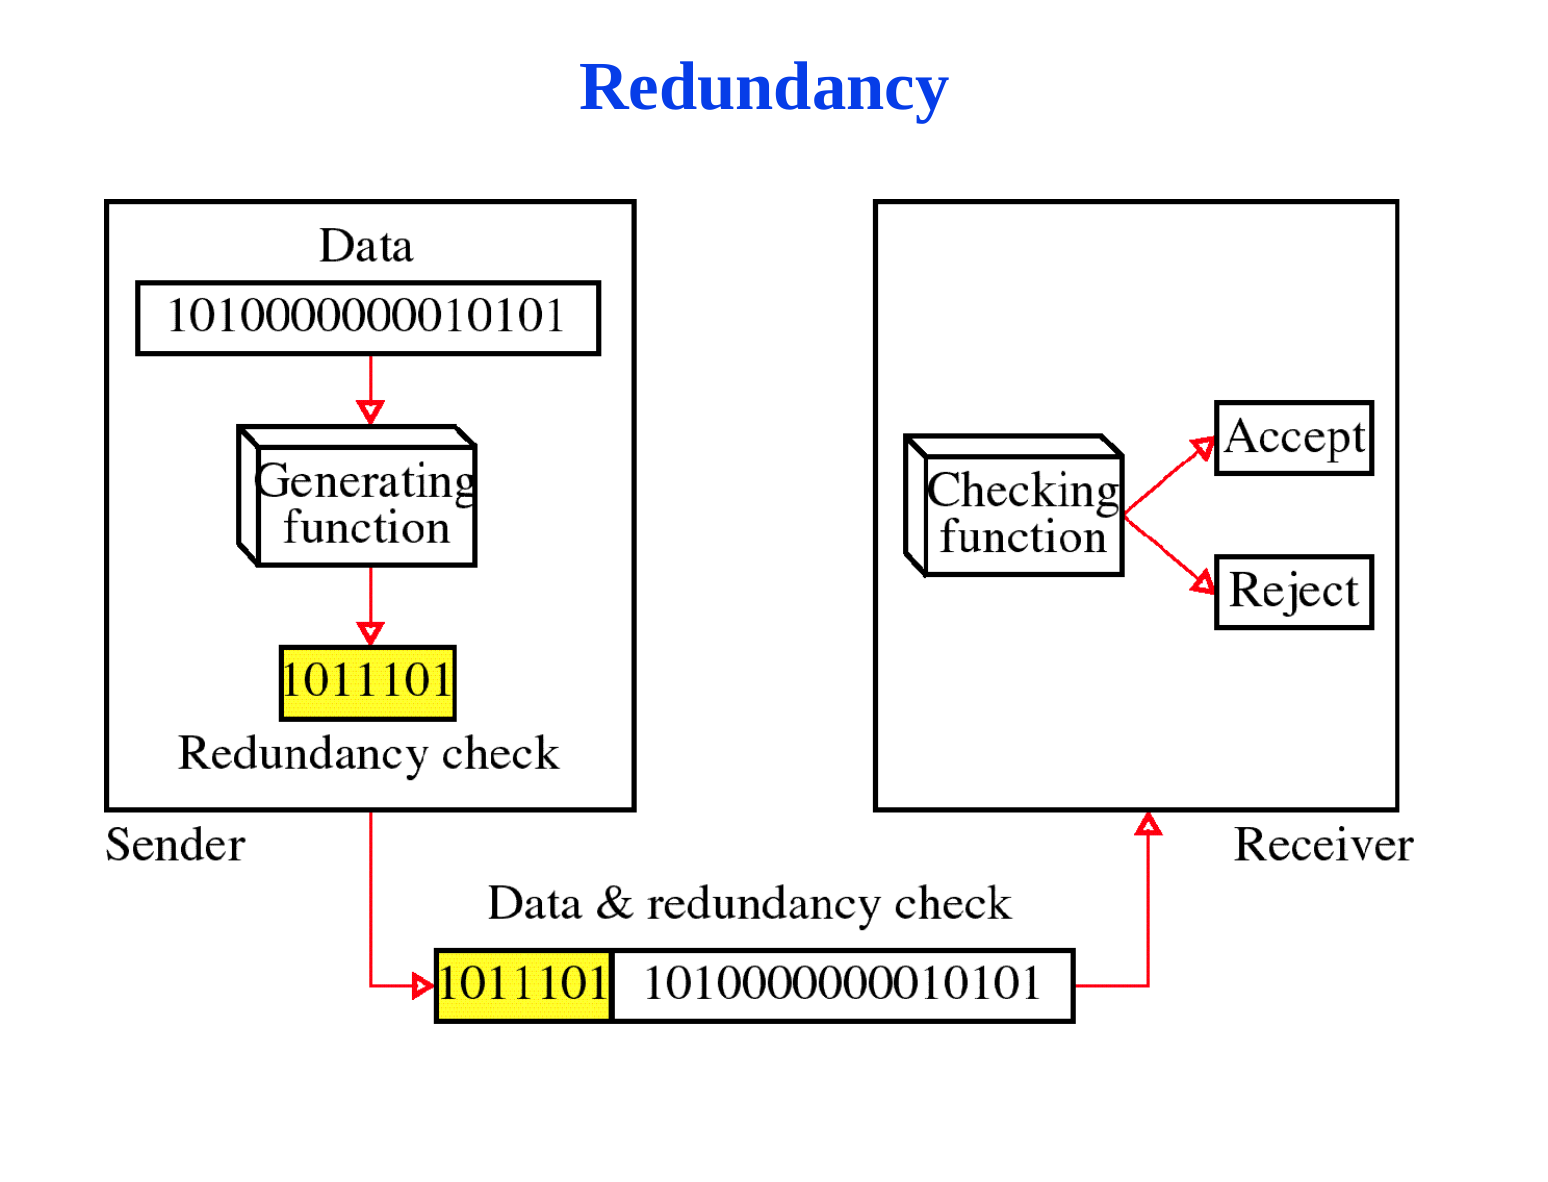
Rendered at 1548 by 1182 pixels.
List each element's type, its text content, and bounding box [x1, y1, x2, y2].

picture [104, 199, 1415, 1025]
text_box Redundancy [563, 33, 968, 131]
